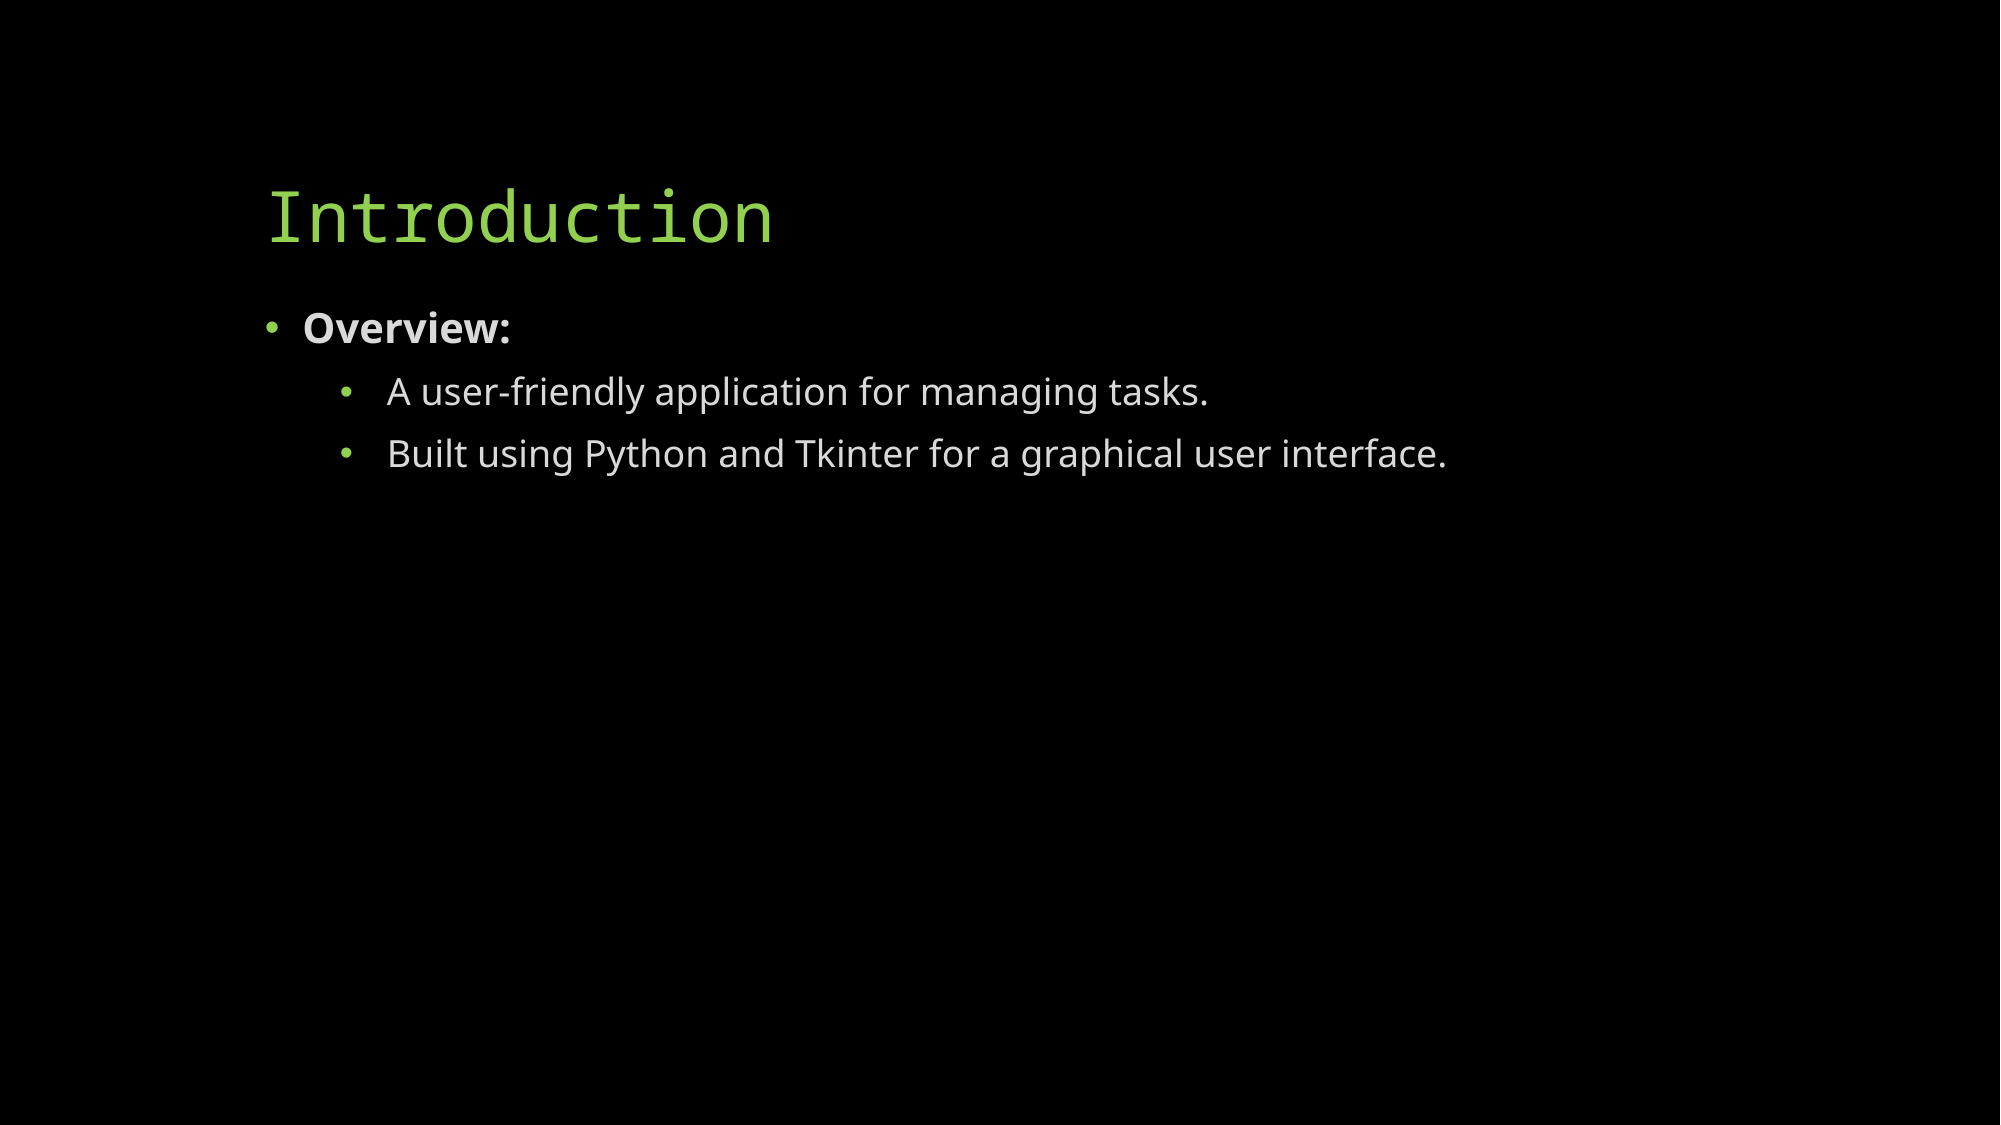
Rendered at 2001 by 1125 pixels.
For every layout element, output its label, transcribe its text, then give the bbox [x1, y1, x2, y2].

title Introduction [249, 78, 1750, 266]
list Overview: A user-friendly application for managing tasks. Built using Python and Tkinter for a graphical user interface. [249, 299, 1750, 1000]
